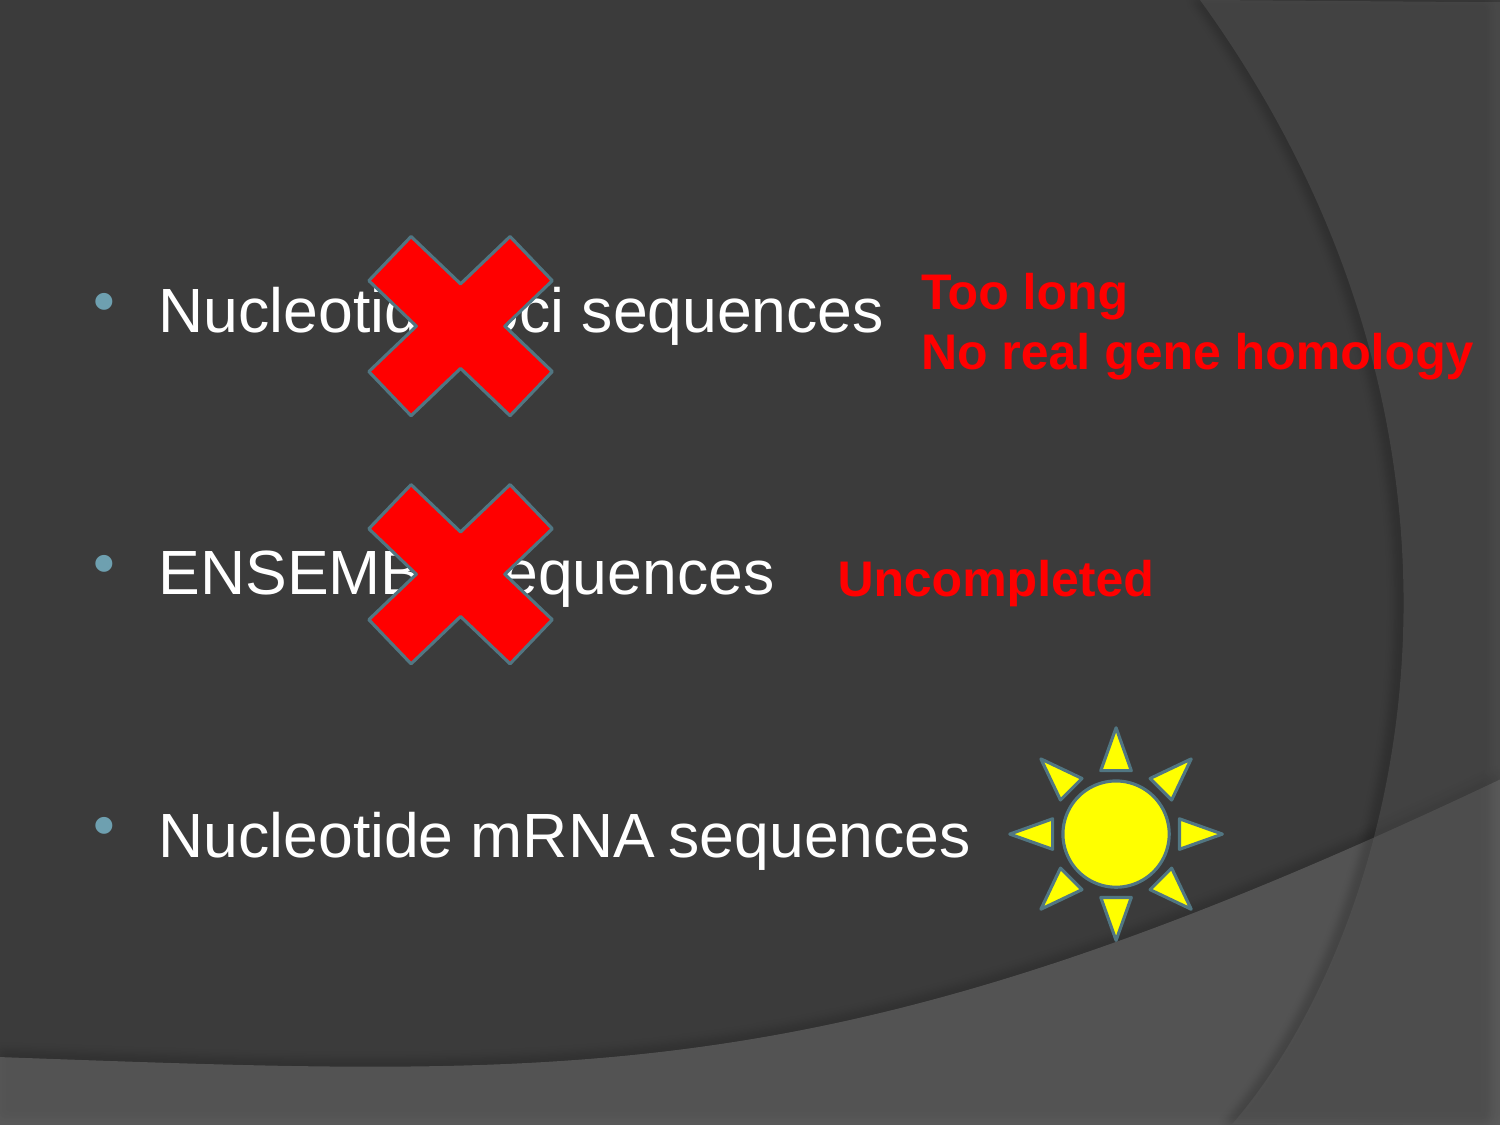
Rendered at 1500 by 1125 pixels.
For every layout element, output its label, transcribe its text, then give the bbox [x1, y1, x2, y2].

list Nucleotide loci sequences ENSEMBL sequences Nucleotide mRNA sequences [75, 262, 1300, 1005]
text_box Too long No real gene homology [906, 252, 1489, 388]
text_box [1039, 757, 1084, 802]
text_box Uncompleted [822, 538, 1169, 614]
text_box [1008, 817, 1055, 851]
text_box [1061, 779, 1171, 889]
text_box [367, 235, 554, 417]
text_box [1148, 866, 1193, 911]
text_box [1039, 866, 1084, 911]
text_box [1148, 757, 1193, 802]
text_box [1099, 895, 1133, 942]
text_box [367, 483, 554, 665]
text_box [1099, 726, 1133, 773]
text_box [1177, 817, 1224, 851]
